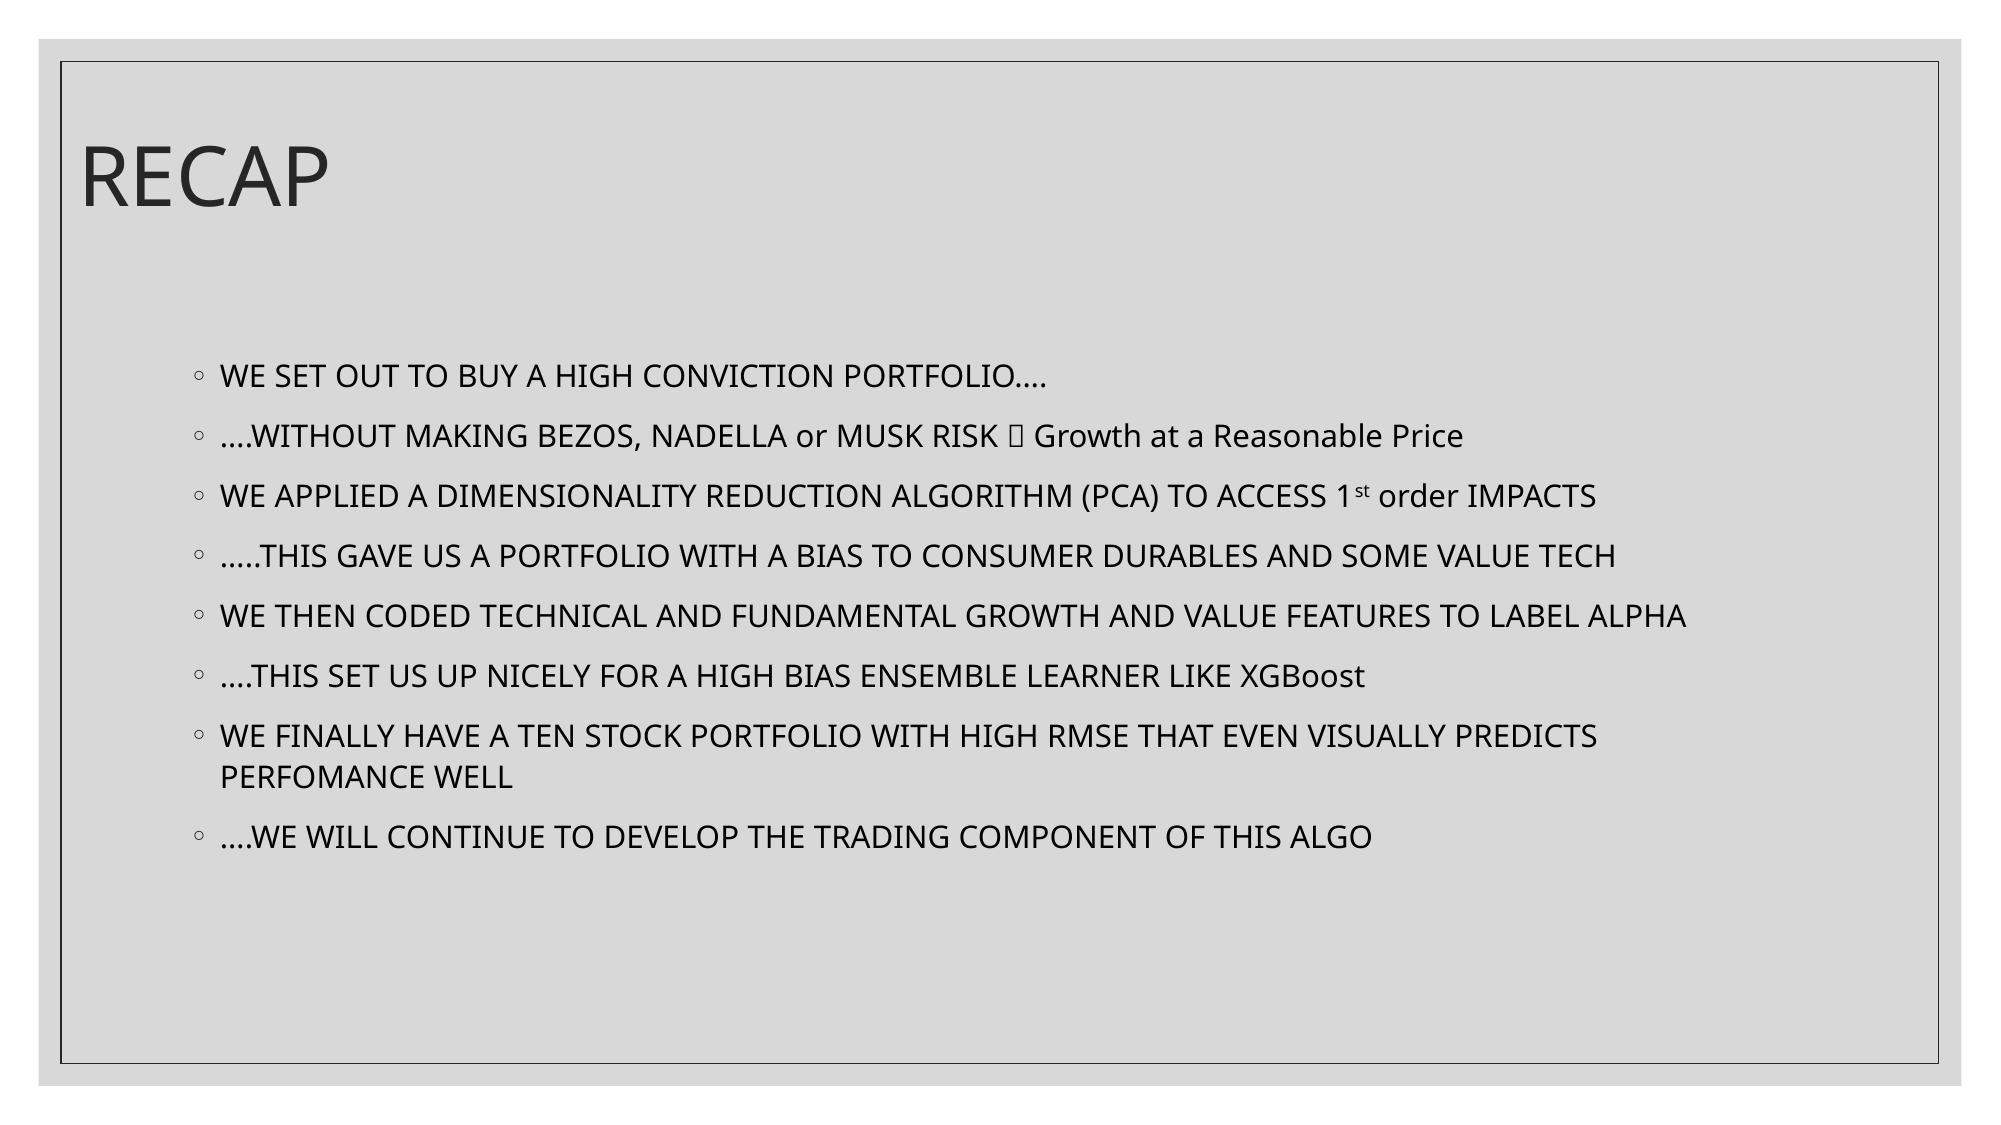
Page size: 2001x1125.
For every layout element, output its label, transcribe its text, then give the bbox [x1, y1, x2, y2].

title RECAP [63, 67, 1714, 293]
list WE SET OUT TO BUY A HIGH CONVICTION PORTFOLIO…. ….WITHOUT MAKING BEZOS, NADELLA or MUSK RISK  Growth at a Reasonable Price WE APPLIED A DIMENSIONALITY REDUCTION ALGORITHM (PCA) TO ACCESS 1st order IMPACTS …..THIS GAVE US A PORTFOLIO WITH A BIAS TO CONSUMER DURABLES AND SOME VALUE TECH WE THEN CODED TECHNICAL AND FUNDAMENTAL GROWTH AND VALUE FEATURES TO LABEL ALPHA ….THIS SET US UP NICELY FOR A HIGH BIAS ENSEMBLE LEARNER LIKE XGBoost WE FINALLY HAVE A TEN STOCK PORTFOLIO WITH HIGH RMSE THAT EVEN VISUALLY PREDICTS PERFOMANCE WELL ….WE WILL CONTINUE TO DEVELOP THE TRADING COMPONENT OF THIS ALGO [174, 345, 1825, 977]
